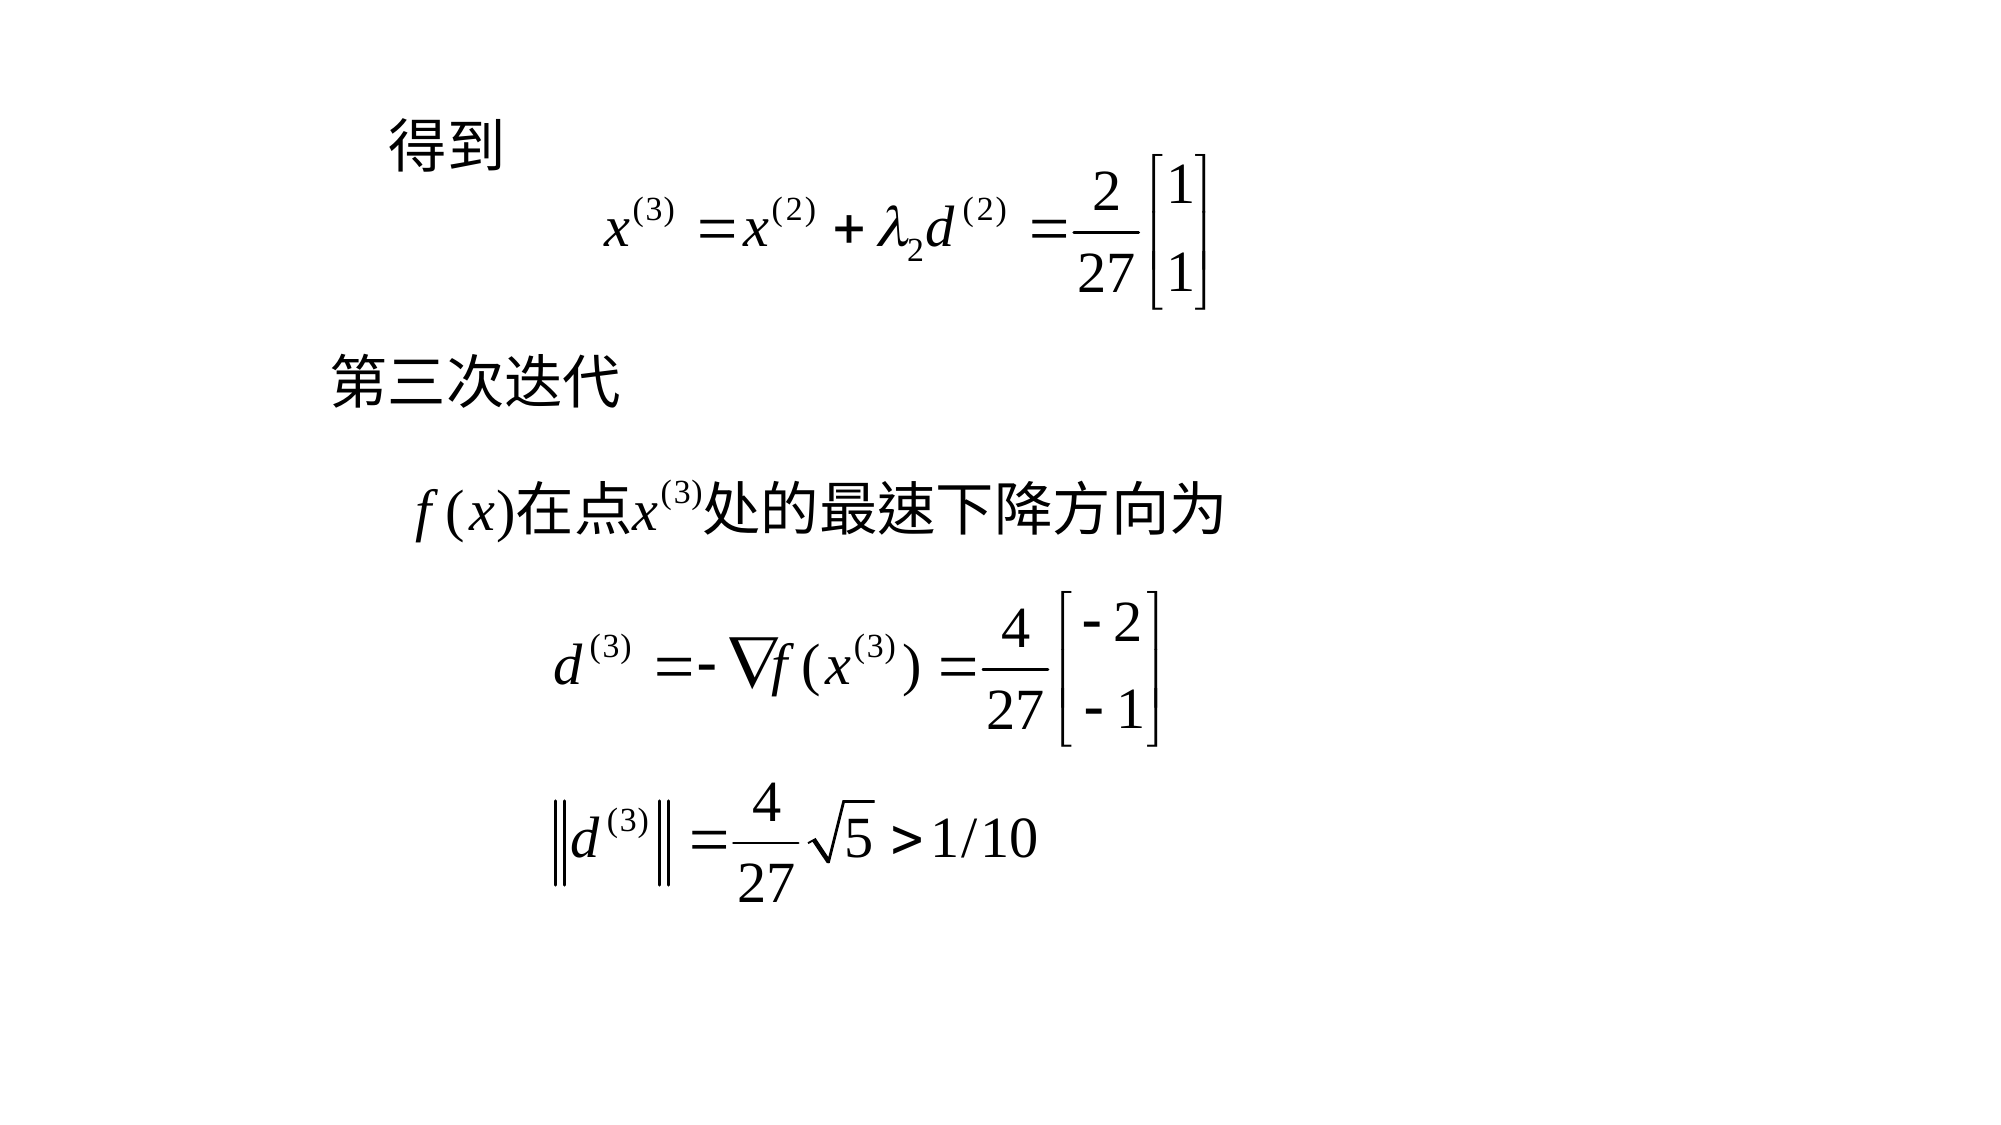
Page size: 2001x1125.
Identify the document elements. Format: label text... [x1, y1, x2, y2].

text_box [401, 473, 1229, 549]
text_box 得到 [374, 101, 521, 187]
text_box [598, 148, 1222, 316]
text_box 第三次迭代 [314, 338, 653, 423]
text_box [549, 587, 1173, 909]
